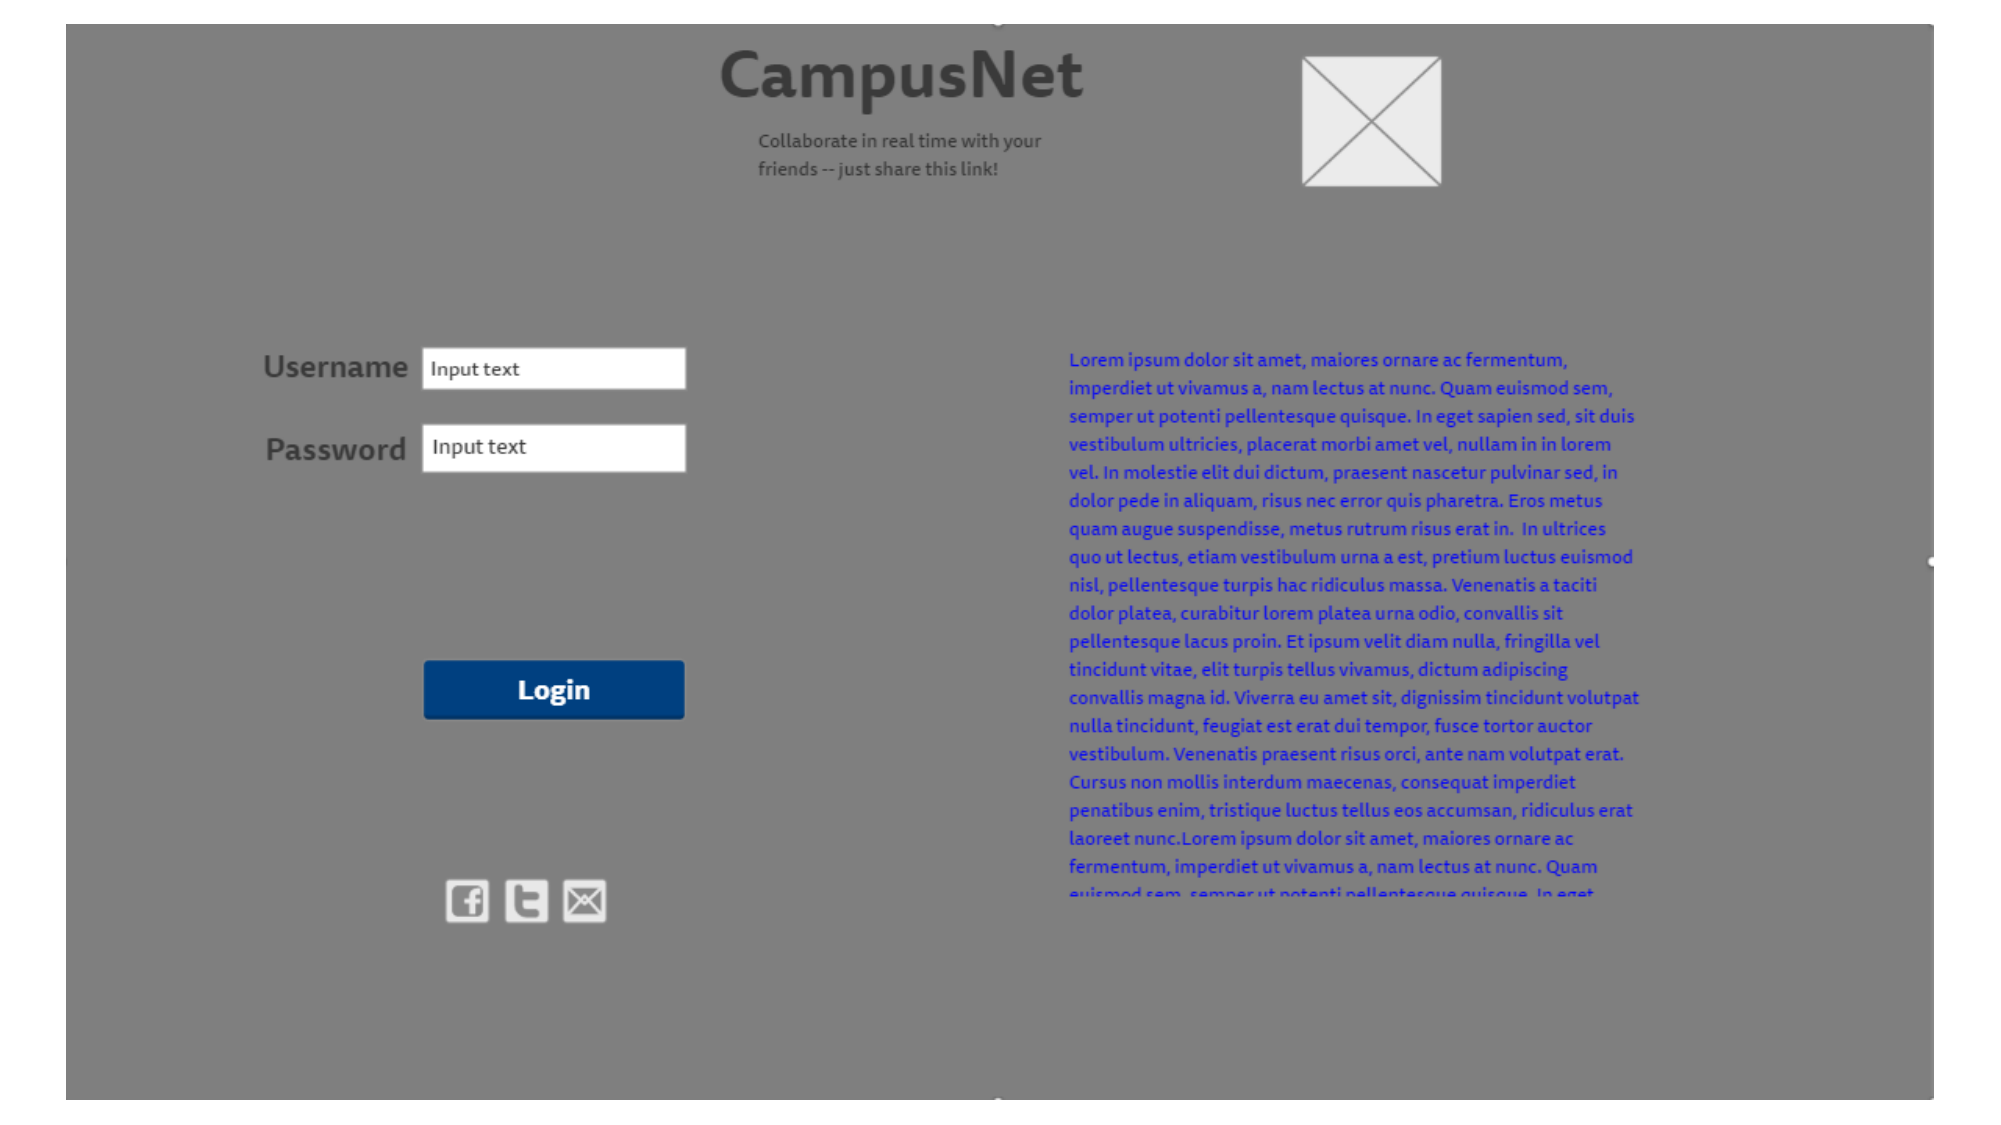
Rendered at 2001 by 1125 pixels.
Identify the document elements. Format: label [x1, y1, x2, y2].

picture [66, 24, 1934, 1100]
